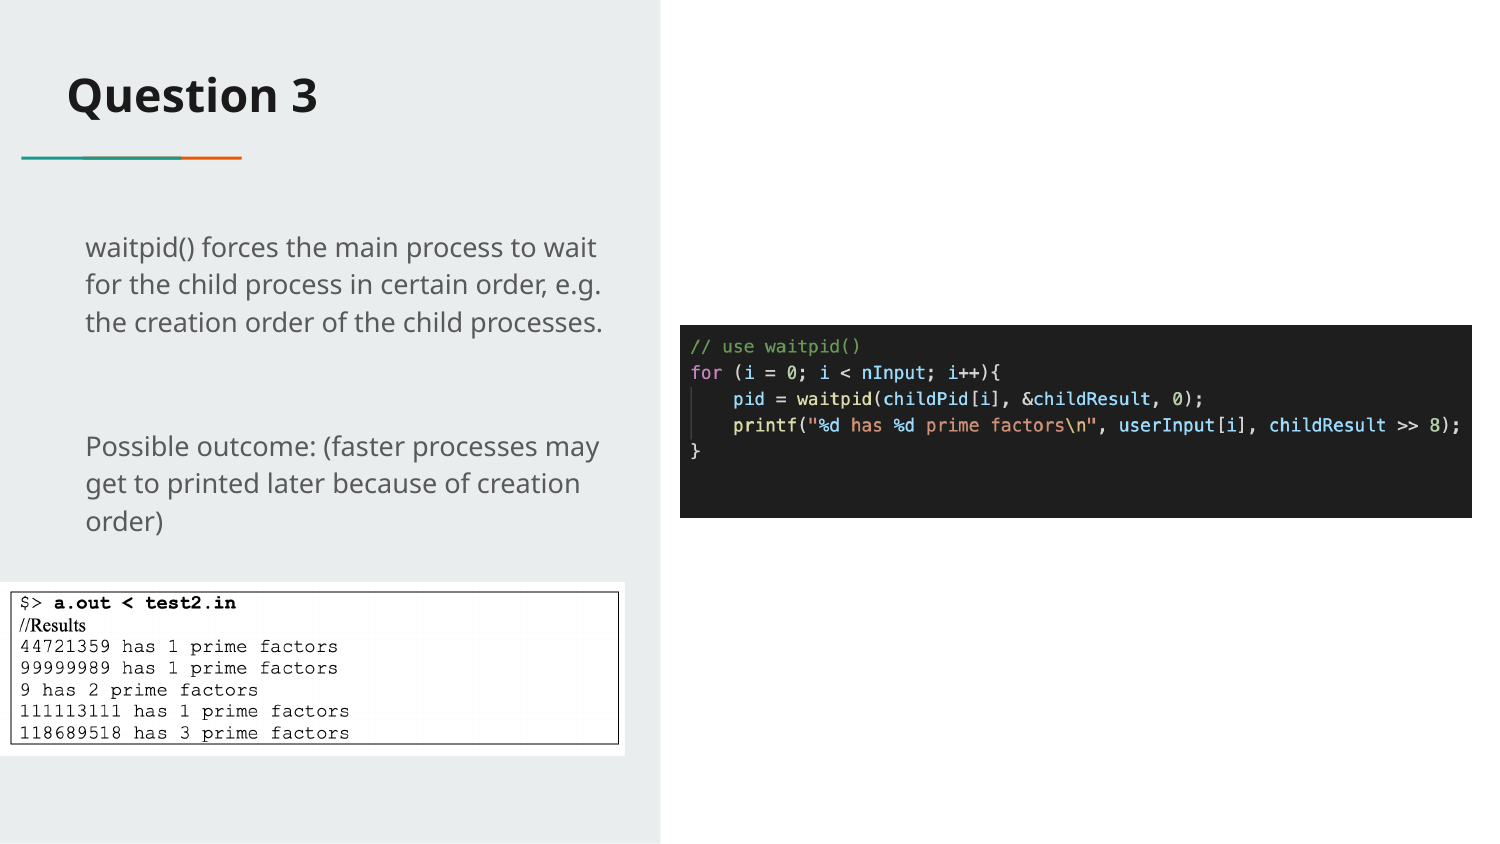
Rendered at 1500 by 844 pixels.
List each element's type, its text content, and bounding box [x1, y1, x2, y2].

list waitpid() forces the main process to wait for the child process in certain order, e.g. the creation order of the child processes. Possible outcome: (faster processes may get to printed later because of creation order) [70, 210, 624, 582]
picture [679, 325, 1472, 519]
title Question 3 [51, 50, 593, 138]
picture [0, 582, 625, 757]
